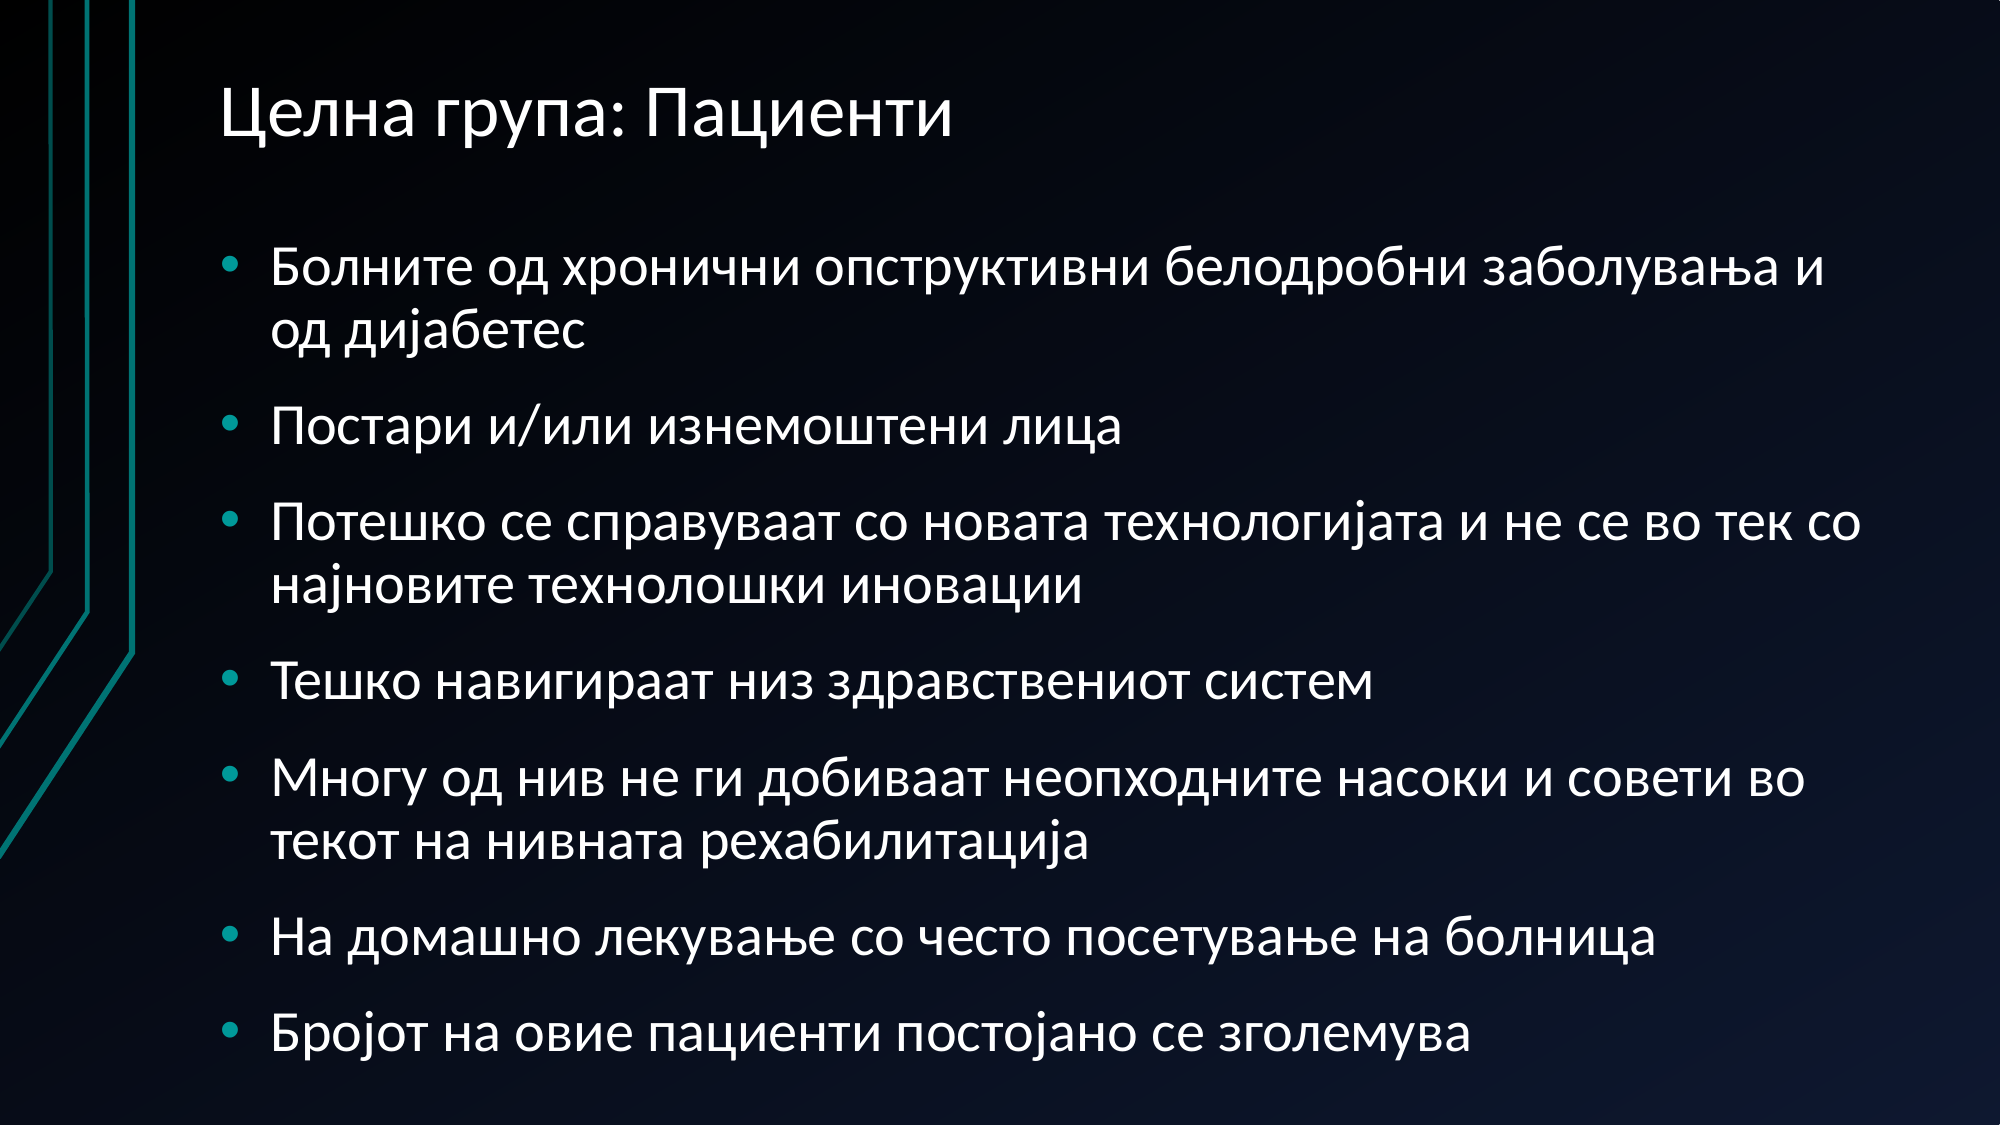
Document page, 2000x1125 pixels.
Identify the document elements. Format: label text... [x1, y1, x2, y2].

title Целнa групa: Пациенти [199, 45, 1900, 163]
list Болните од хронични опструктивни белодробни заболувања и од дијабетес Постари и/или изнемоштени лица Потешко се справуваат со новата технологијата и не се во тек со најновите технолошки иновации Тешко навигираат низ здравствениот систем Многу од нив не ги добиваат неопходните насоки и совети во текот на нивната рехабилитација На домашно лекување со често посетување на болница Бројот на овие пациенти постојано се зголемува [199, 224, 1900, 1100]
